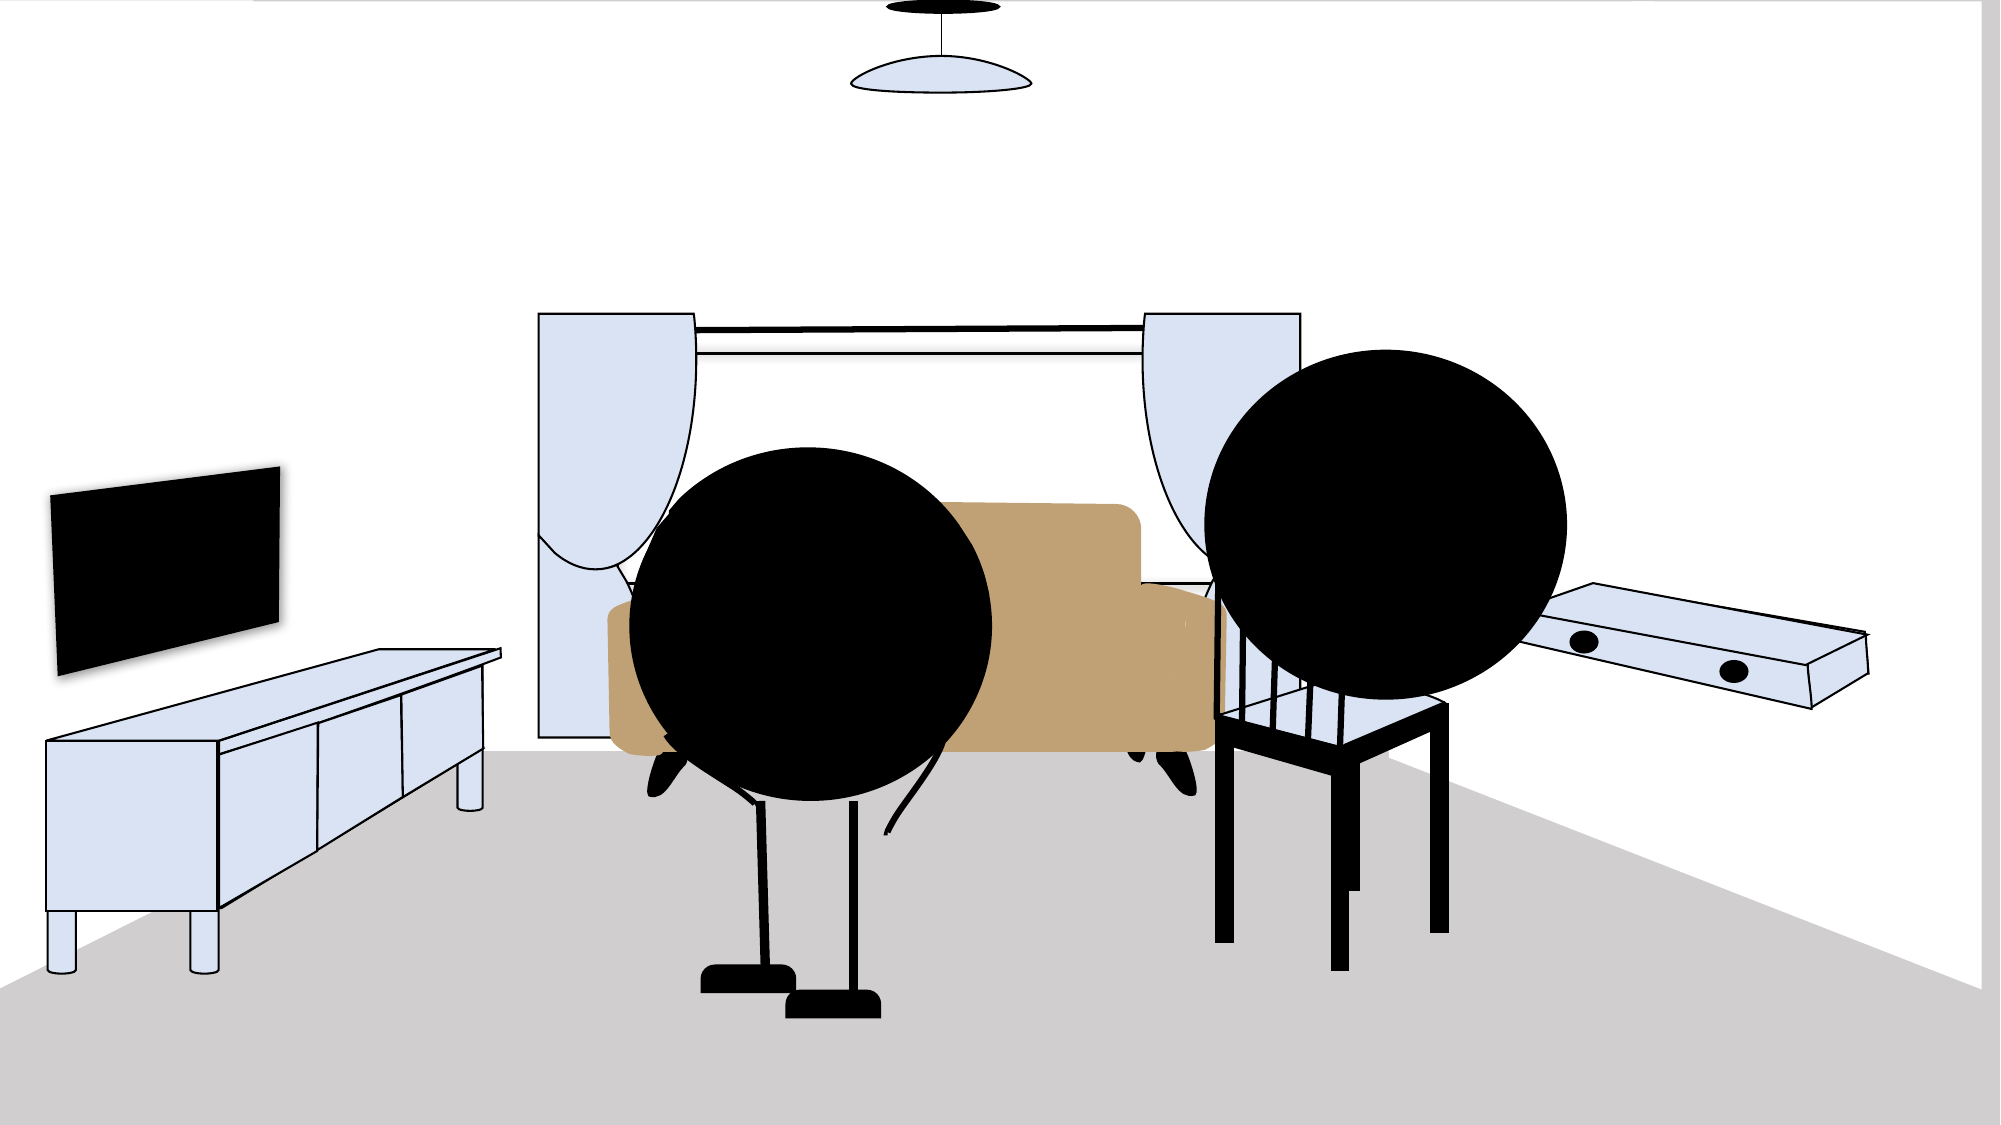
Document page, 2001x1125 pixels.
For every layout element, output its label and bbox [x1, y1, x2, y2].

text_box [255, 0, 1630, 209]
text_box [1386, 0, 1983, 991]
text_box [538, 313, 1301, 738]
text_box [1512, 504, 1869, 741]
text_box [849, 54, 1033, 94]
text_box [0, 0, 454, 990]
text_box [1216, 542, 1449, 971]
text_box [449, 209, 1386, 752]
text_box [607, 501, 629, 800]
text_box [885, 0, 1001, 14]
text_box [1301, 349, 1566, 689]
text_box [629, 448, 993, 1019]
text_box [993, 501, 1227, 800]
text_box [50, 466, 281, 648]
text_box [46, 648, 501, 974]
